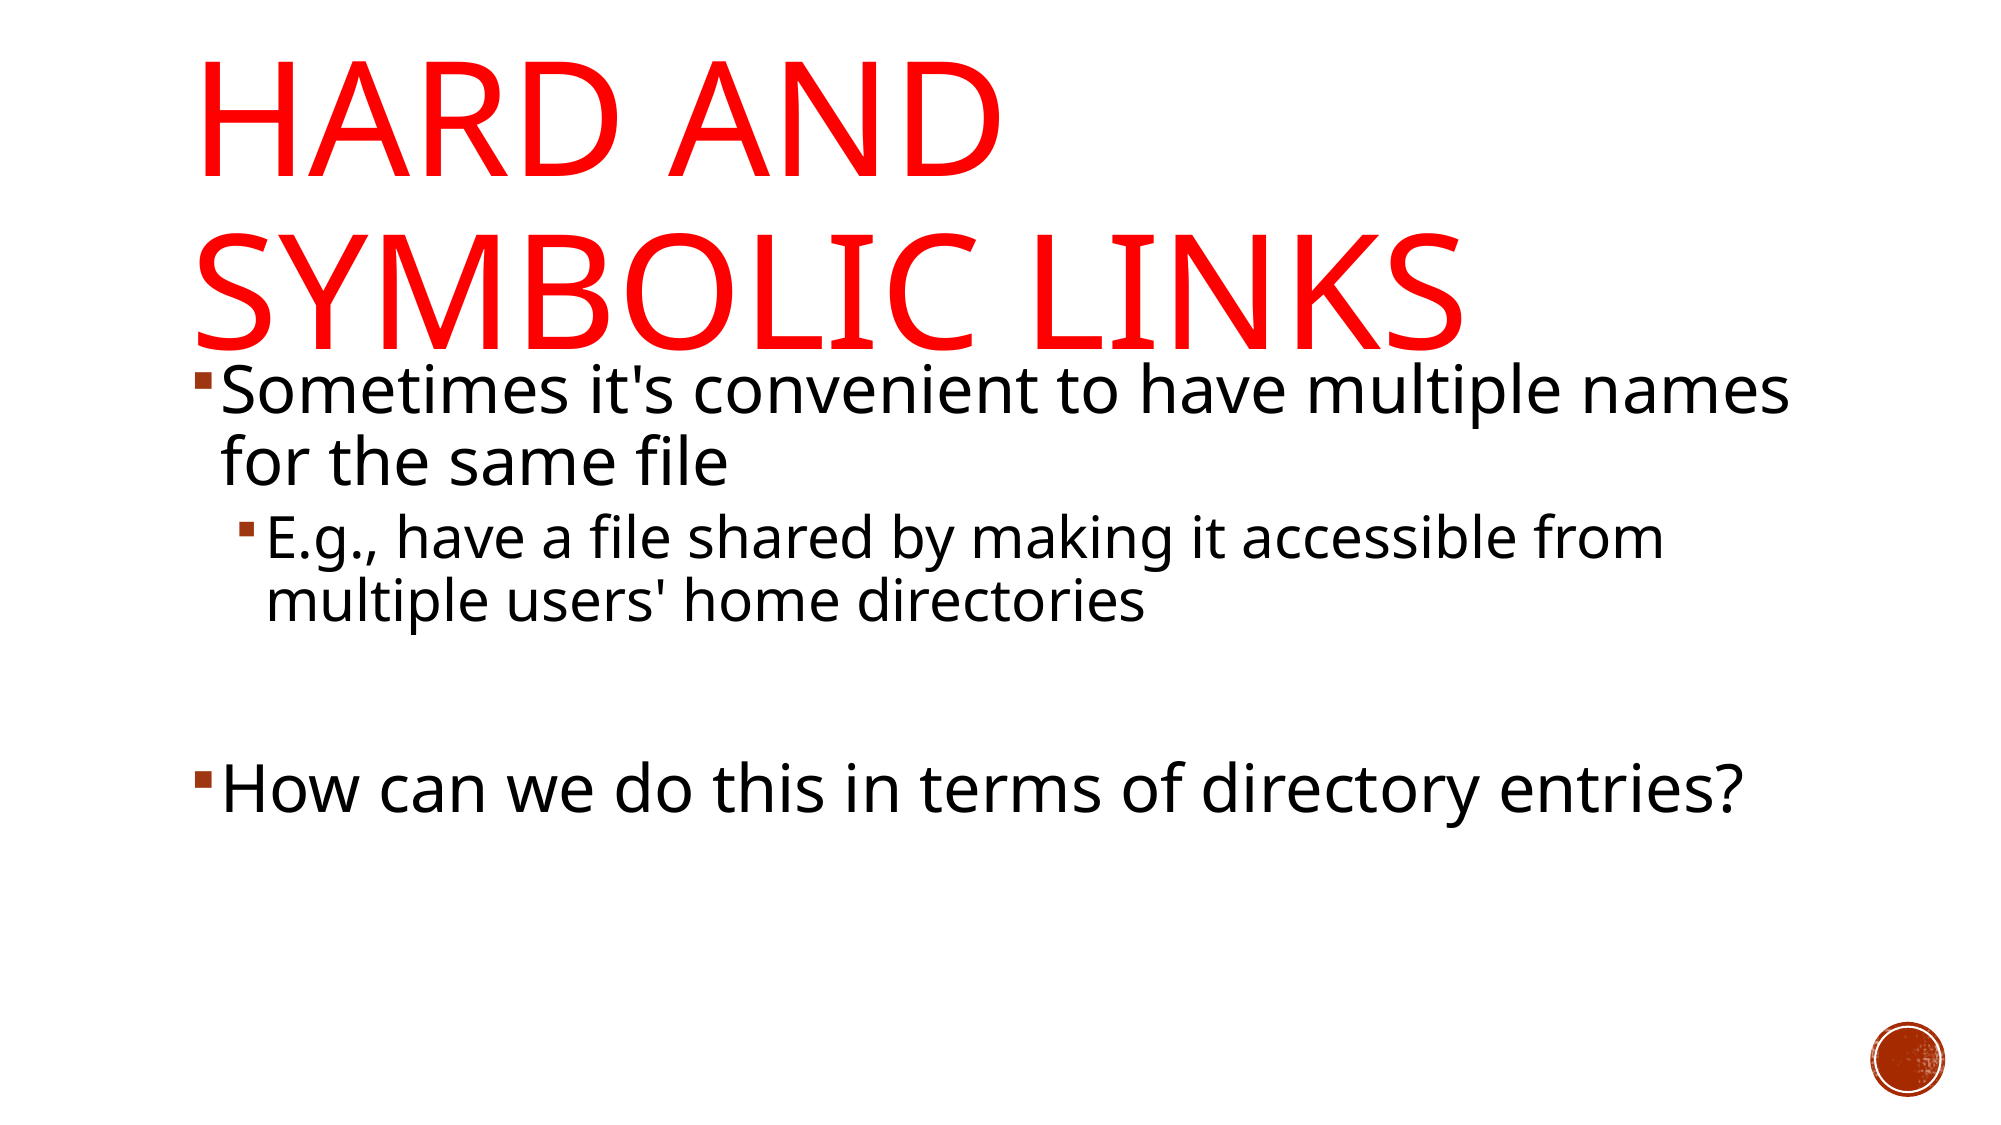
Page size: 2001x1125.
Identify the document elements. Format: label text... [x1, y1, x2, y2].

list Sometimes it's convenient to have multiple names for the same file E.g., have a file shared by making it accessible from multiple users' home directories How can we do this in terms of directory entries? [175, 348, 1826, 1013]
title Hard and Symbolic Links [175, 79, 1826, 344]
